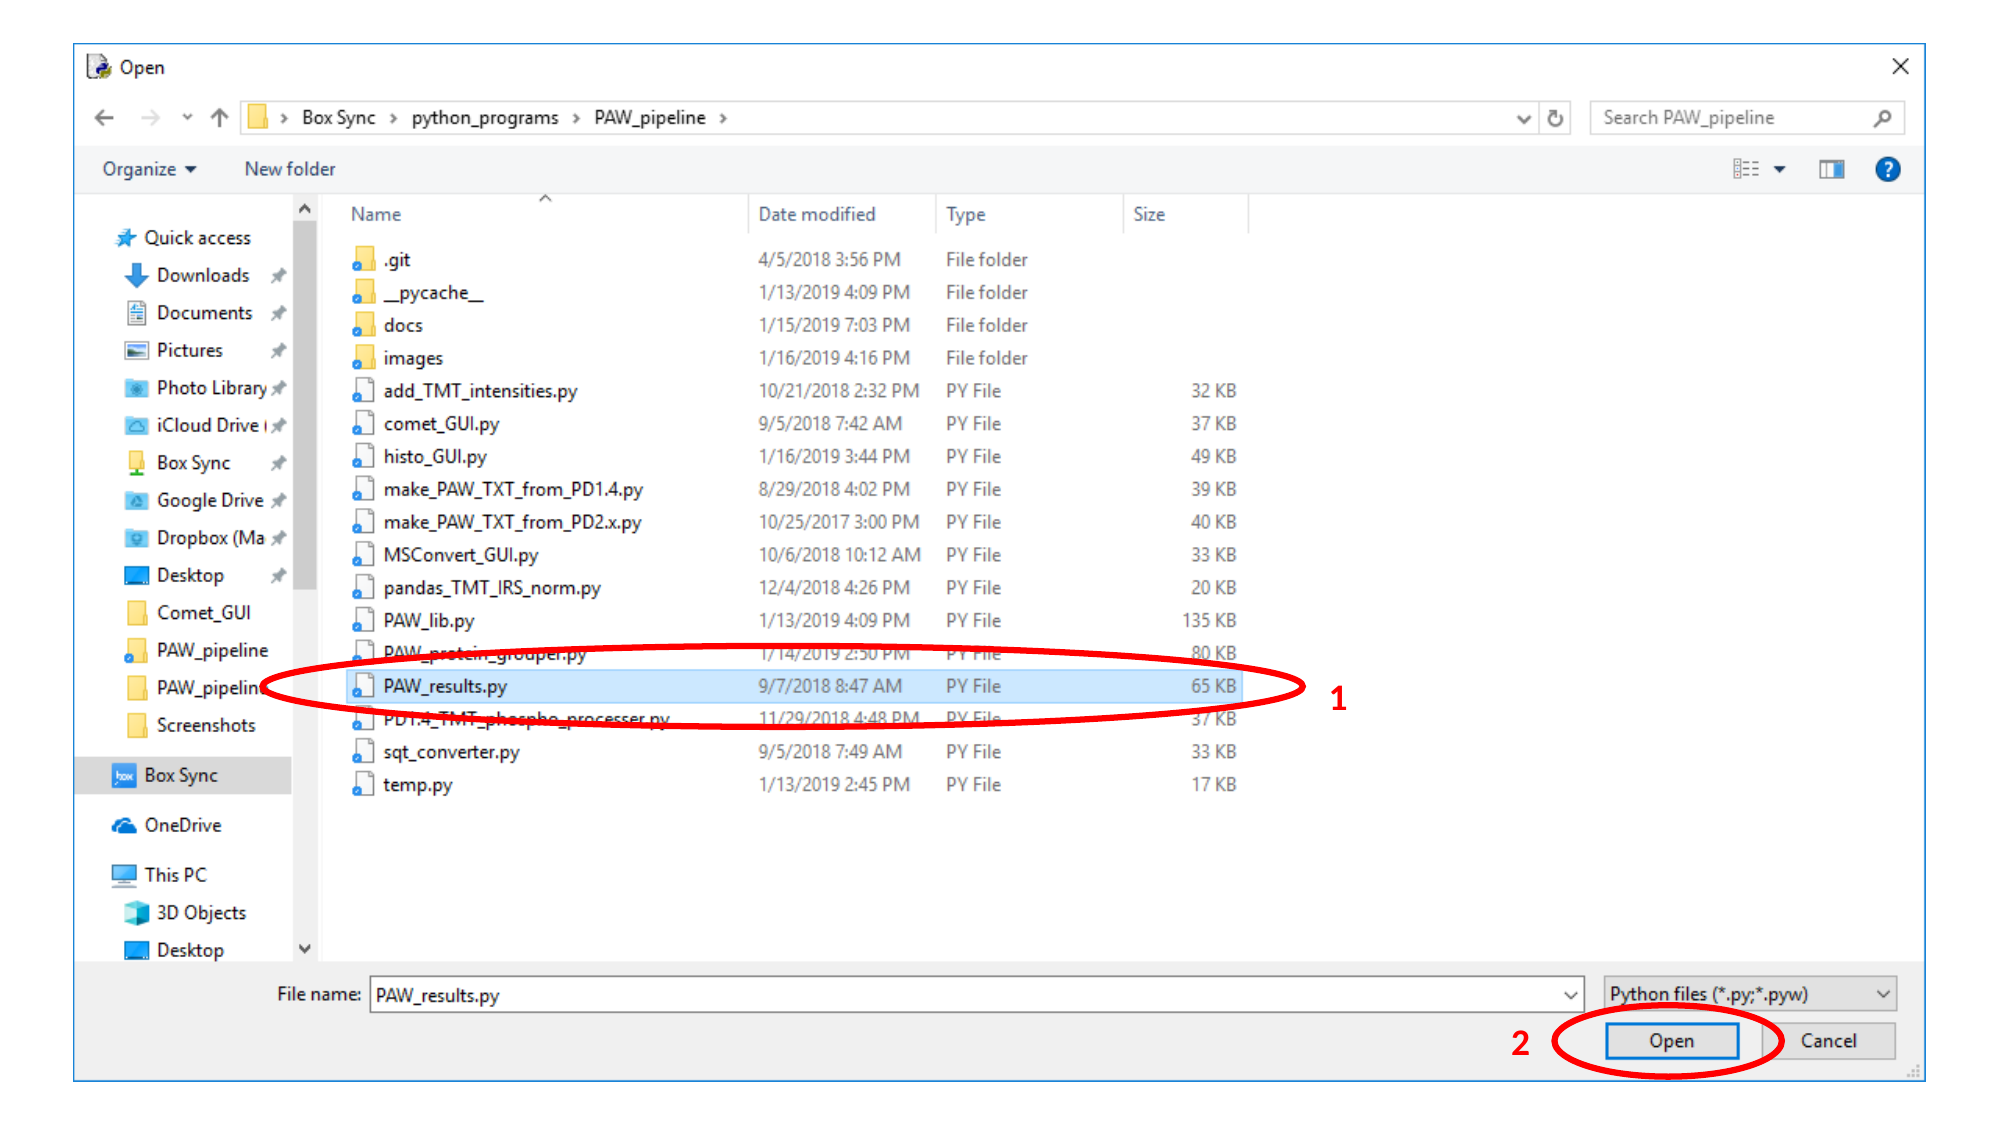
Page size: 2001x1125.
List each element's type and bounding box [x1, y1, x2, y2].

picture [73, 43, 1926, 1082]
